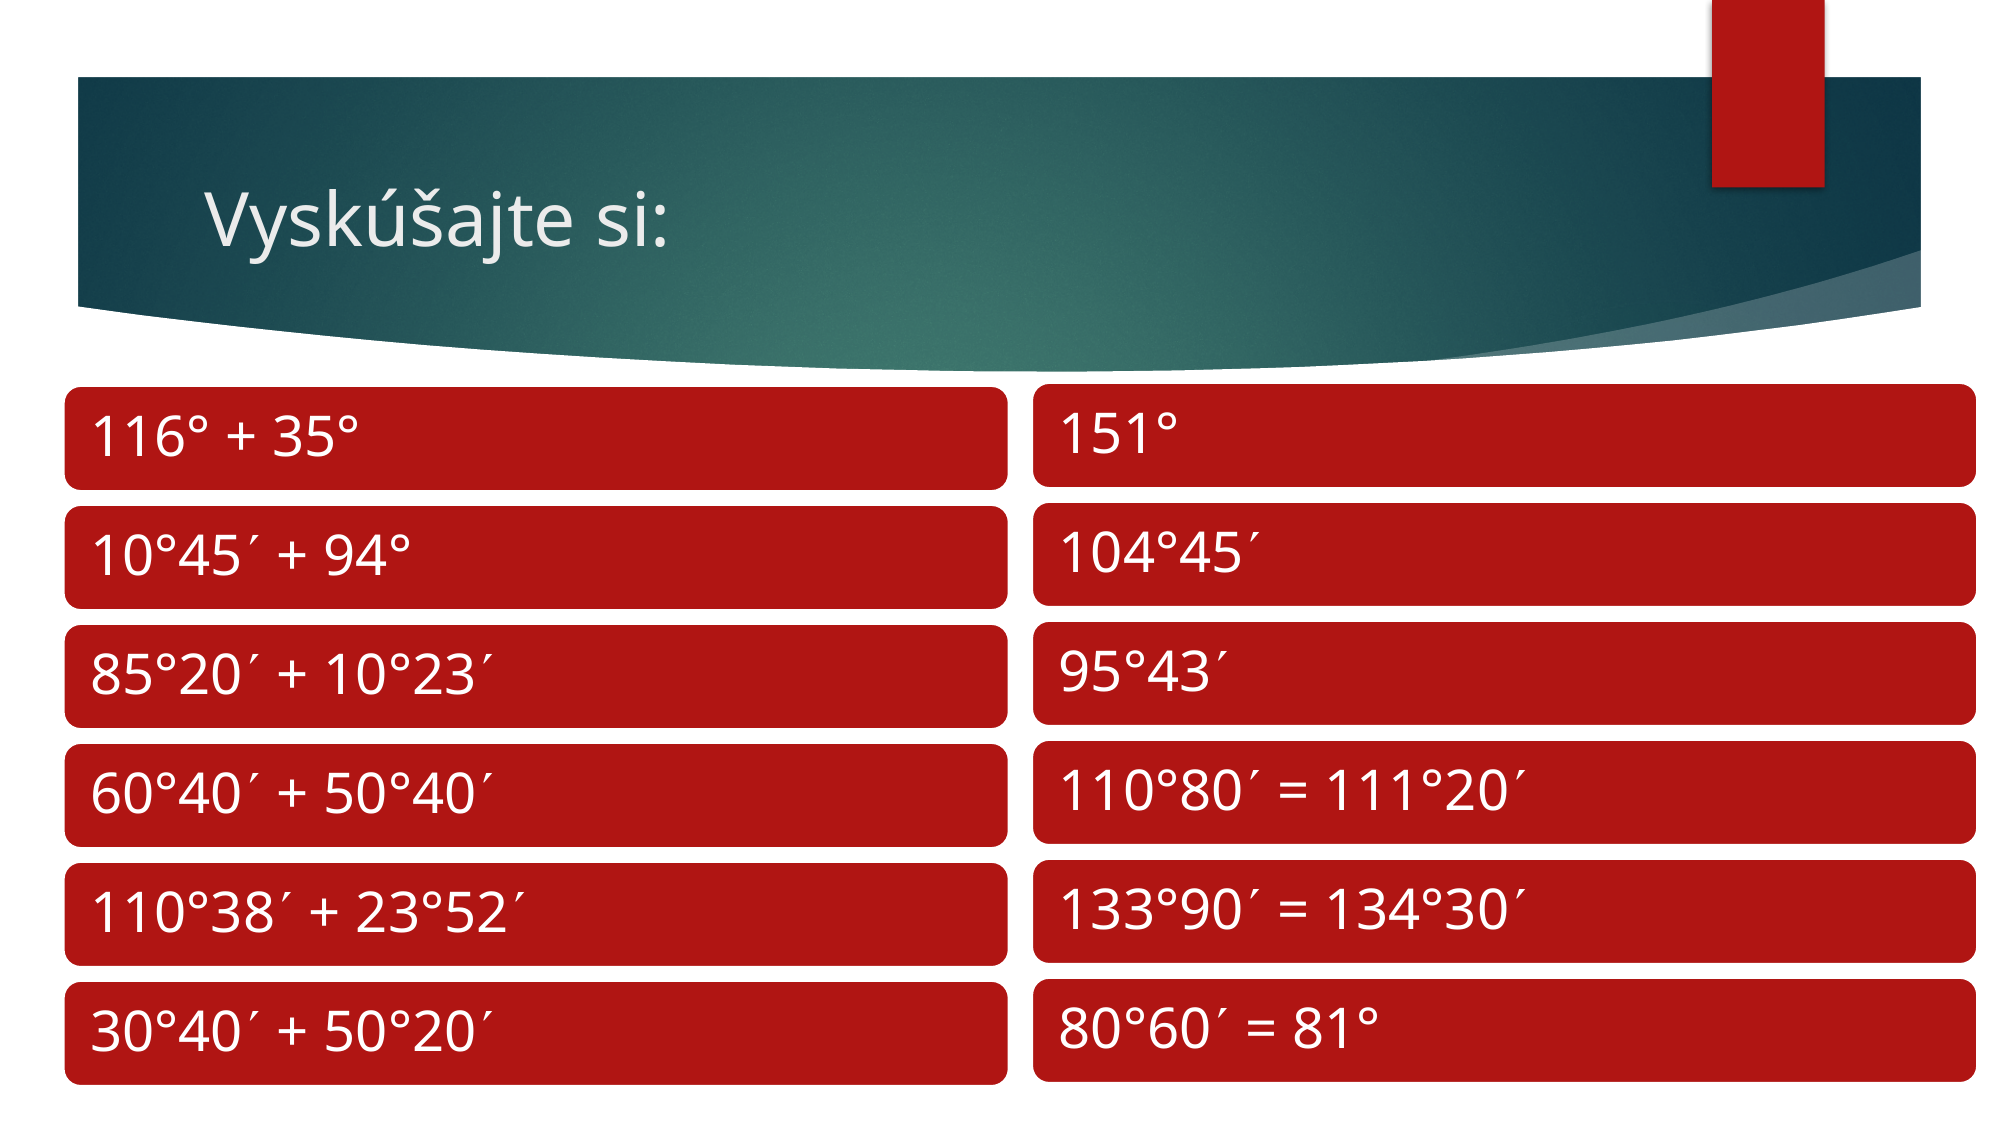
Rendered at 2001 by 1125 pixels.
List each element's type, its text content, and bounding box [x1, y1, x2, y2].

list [62, 376, 1010, 1096]
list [1031, 373, 1978, 1092]
title Vyskúšajte si: [189, 158, 1638, 275]
